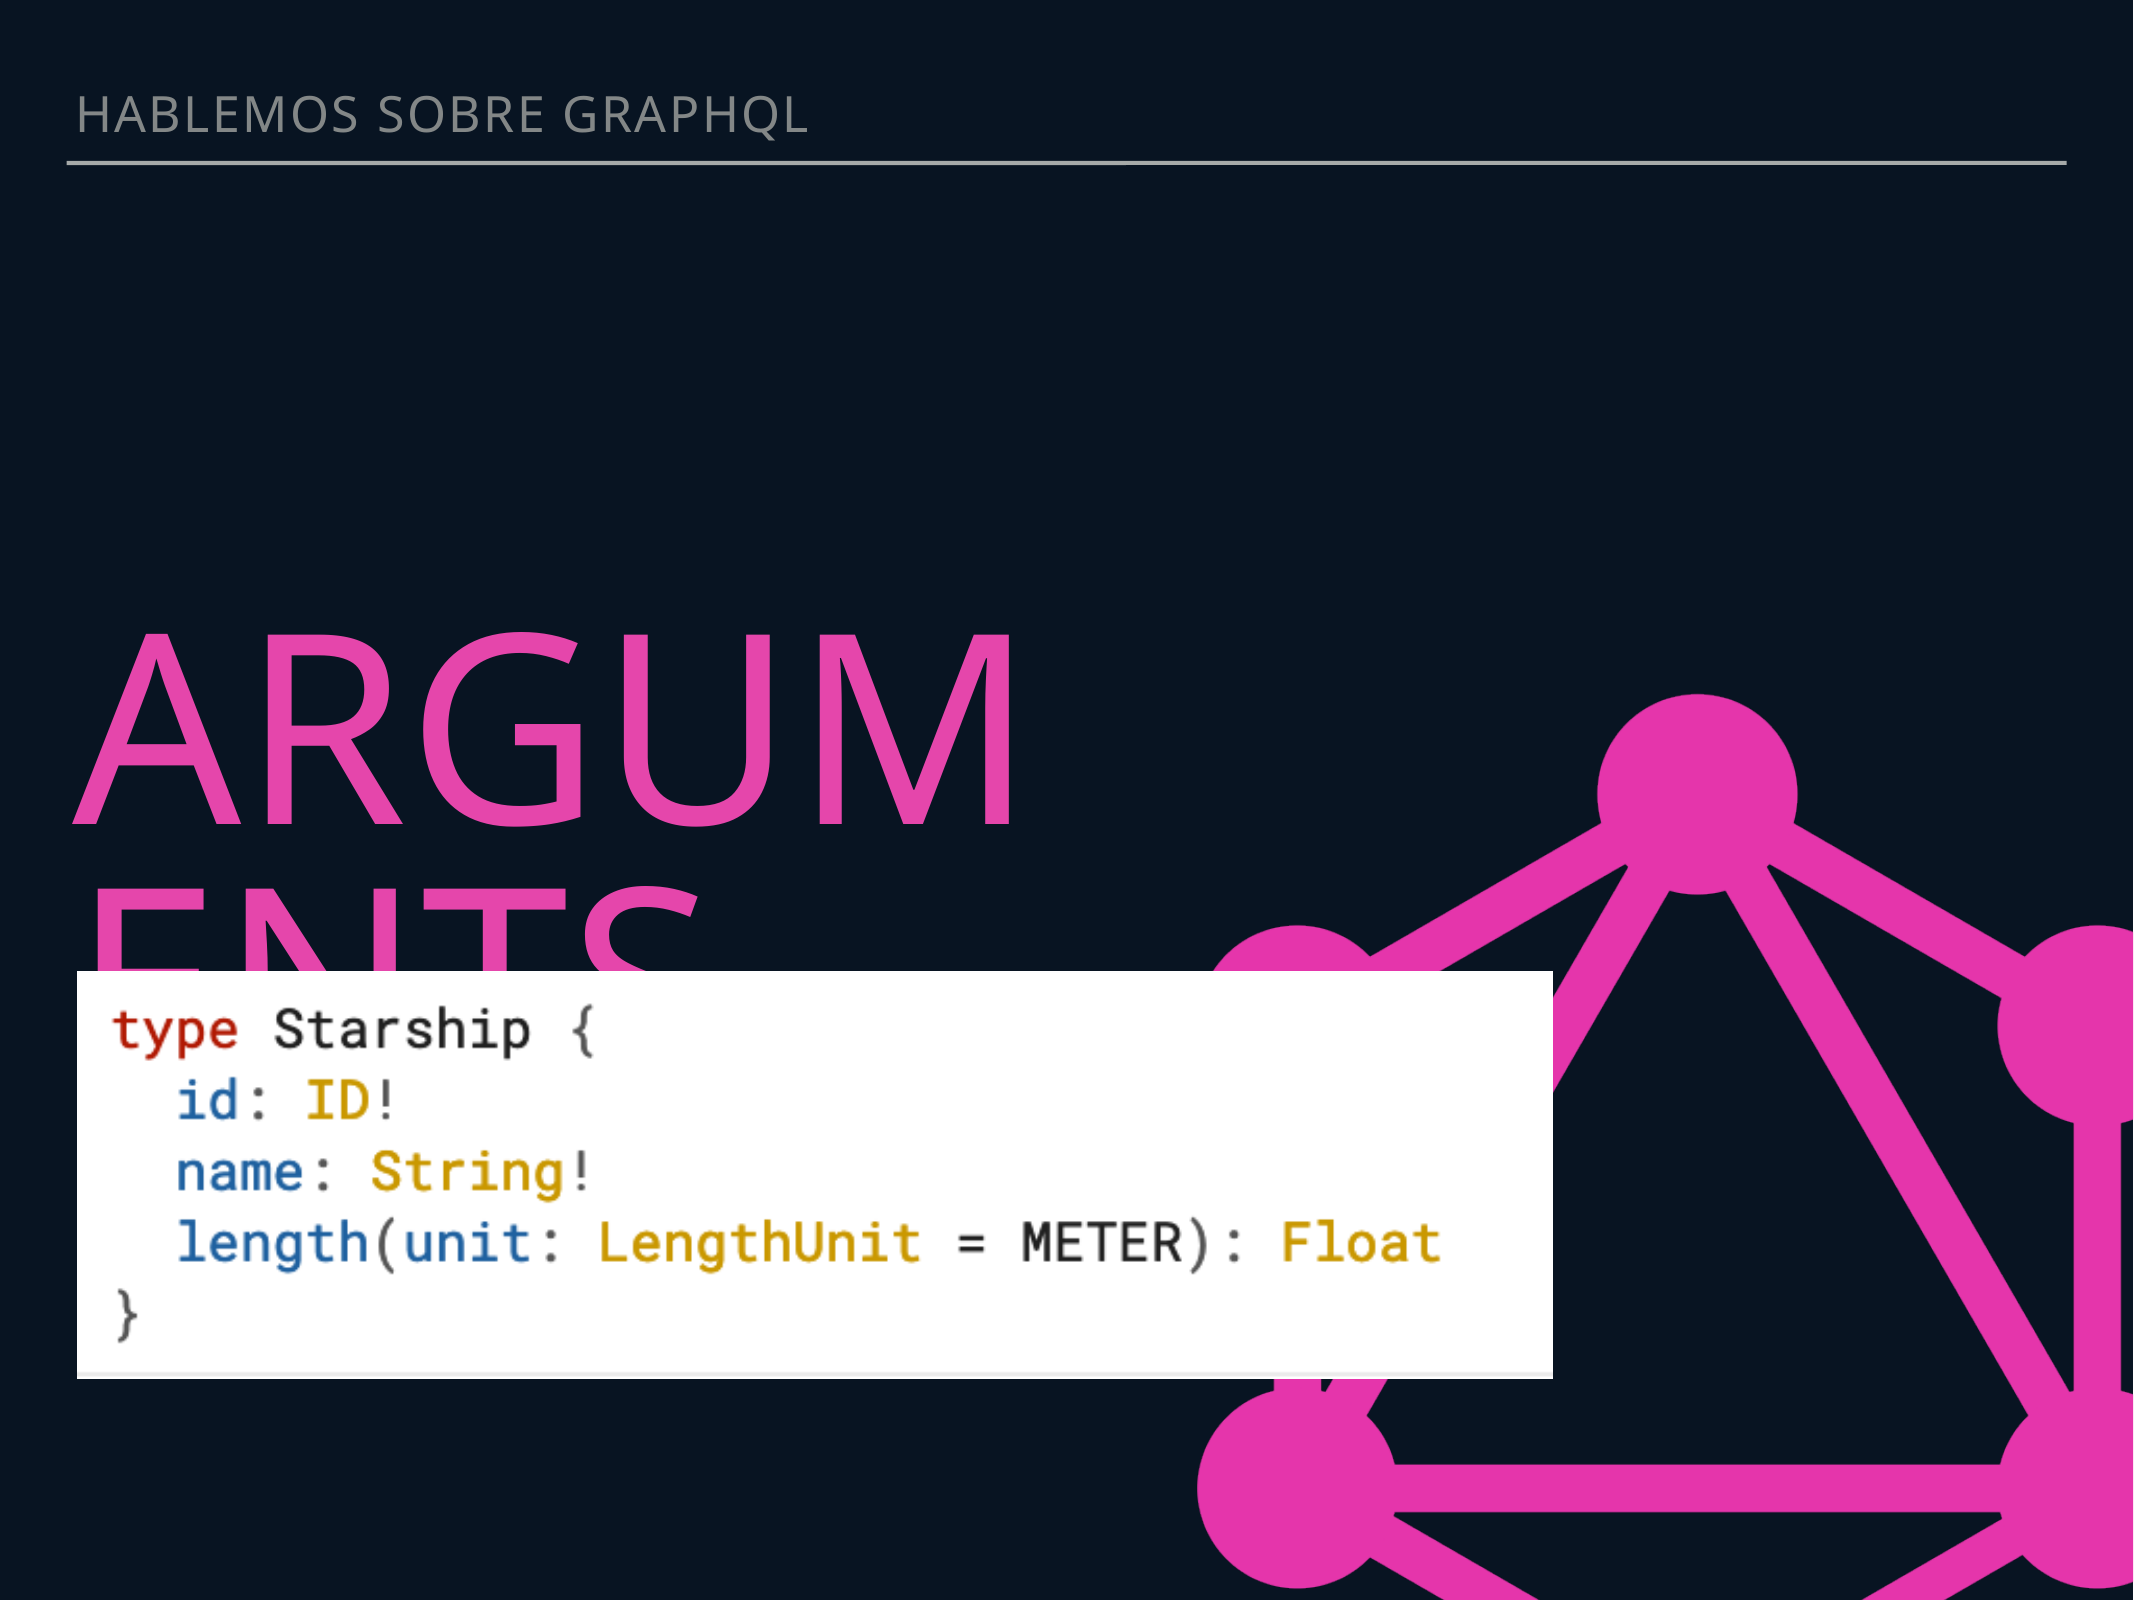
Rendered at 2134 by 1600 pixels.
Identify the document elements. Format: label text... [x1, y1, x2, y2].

title Arguments [64, 611, 1103, 918]
list Hablemos sobre graphql [66, 74, 1901, 151]
picture [77, 682, 2134, 1600]
